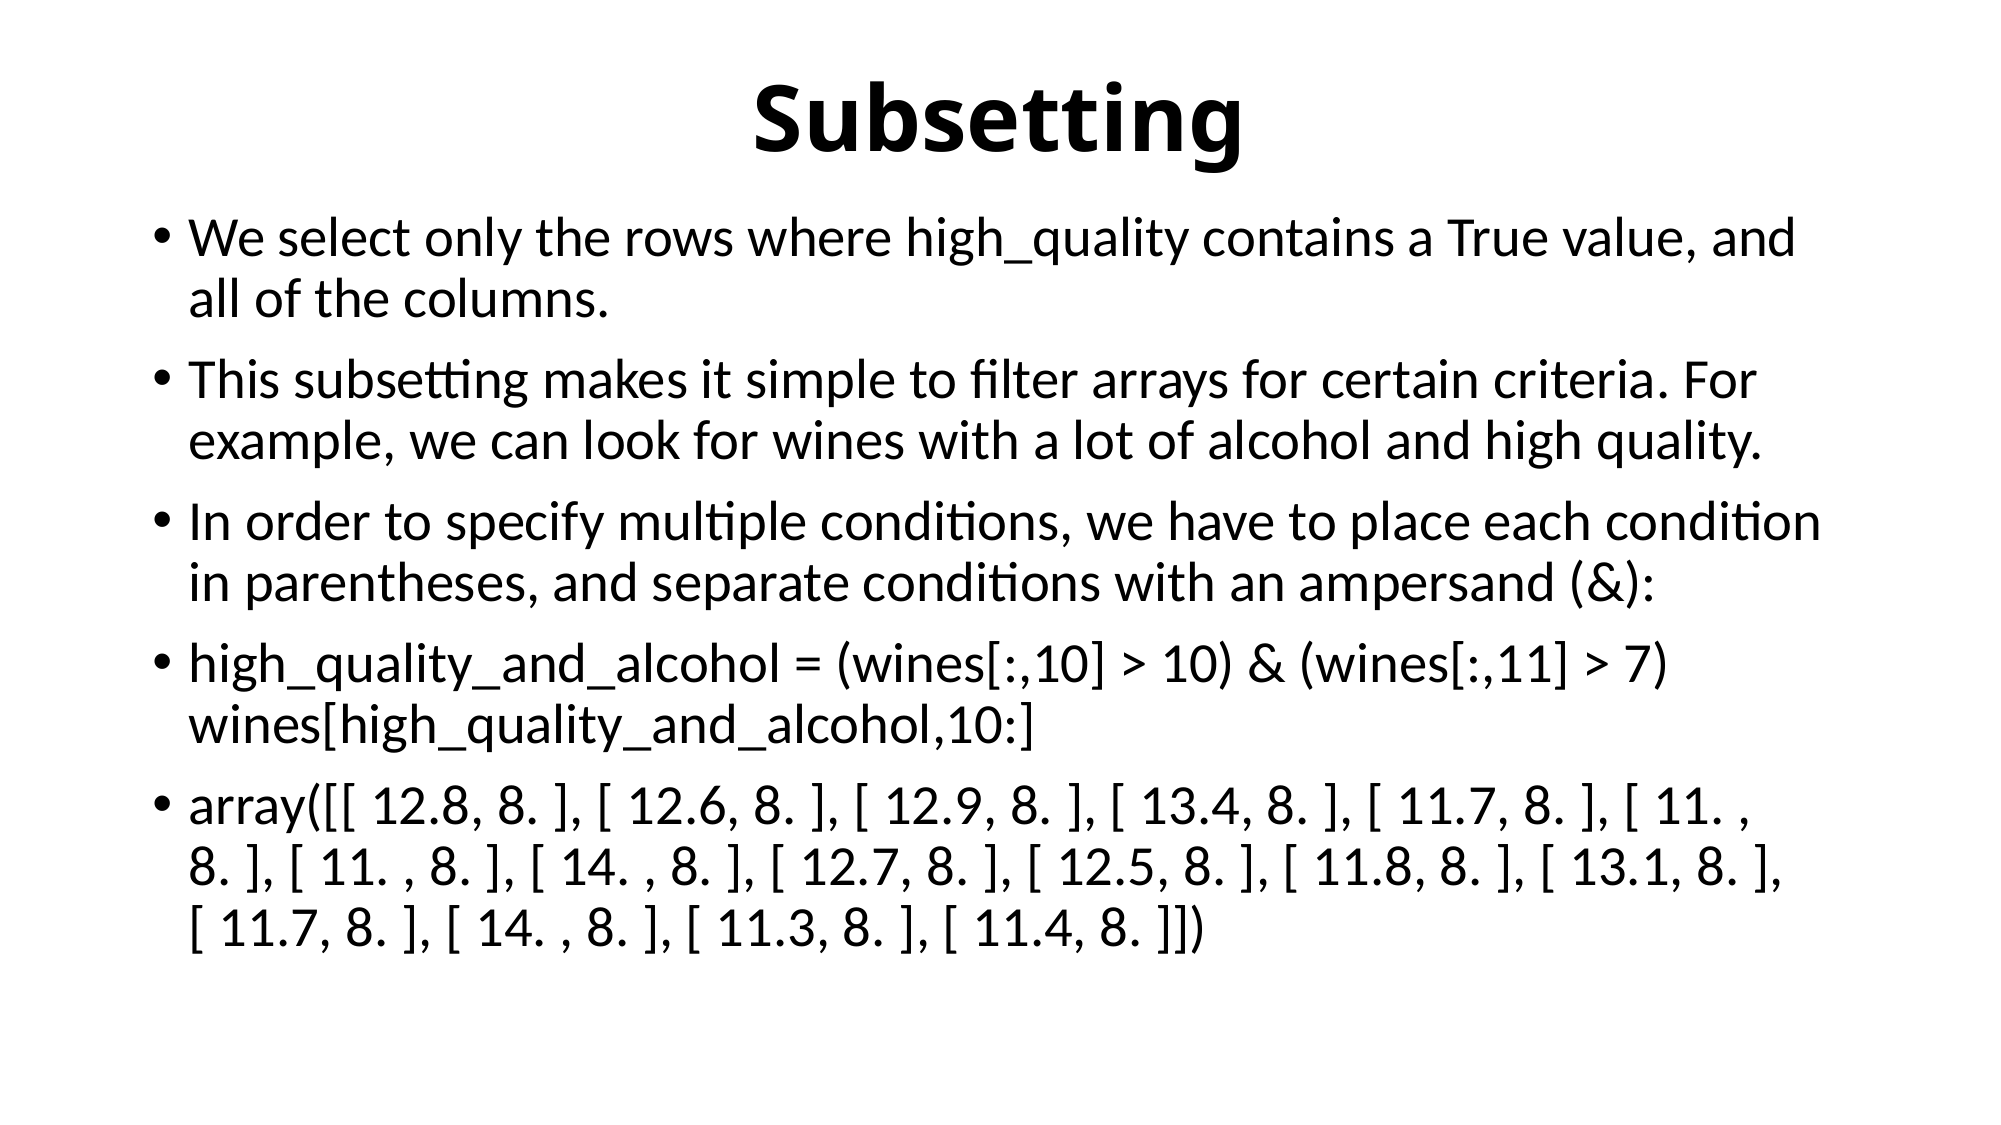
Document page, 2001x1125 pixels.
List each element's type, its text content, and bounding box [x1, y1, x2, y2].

title Subsetting [137, 59, 1863, 184]
list We select only the rows where high_quality contains a True value, and all of the columns. This subsetting makes it simple to filter arrays for certain criteria. For example, we can look for wines with a lot of alcohol and high quality. In order to specify multiple conditions, we have to place each condition in parentheses, and separate conditions with an ampersand (&): high_quality_and_alcohol = (wines[:,10] > 10) & (wines[:,11] > 7) wines[high_quality_and_alcohol,10:] array([[ 12.8, 8. ], [ 12.6, 8. ], [ 12.9, 8. ], [ 13.4, 8. ], [ 11.7, 8. ], [ 11. , 8. ], [ 11. , 8. ], [ 14. , 8. ], [ 12.7, 8. ], [ 12.5, 8. ], [ 11.8, 8. ], [ 13.1, 8. ], [ 11.7, 8. ], [ 14. , 8. ], [ 11.3, 8. ], [ 11.4, 8. ]]) [137, 200, 1863, 1014]
